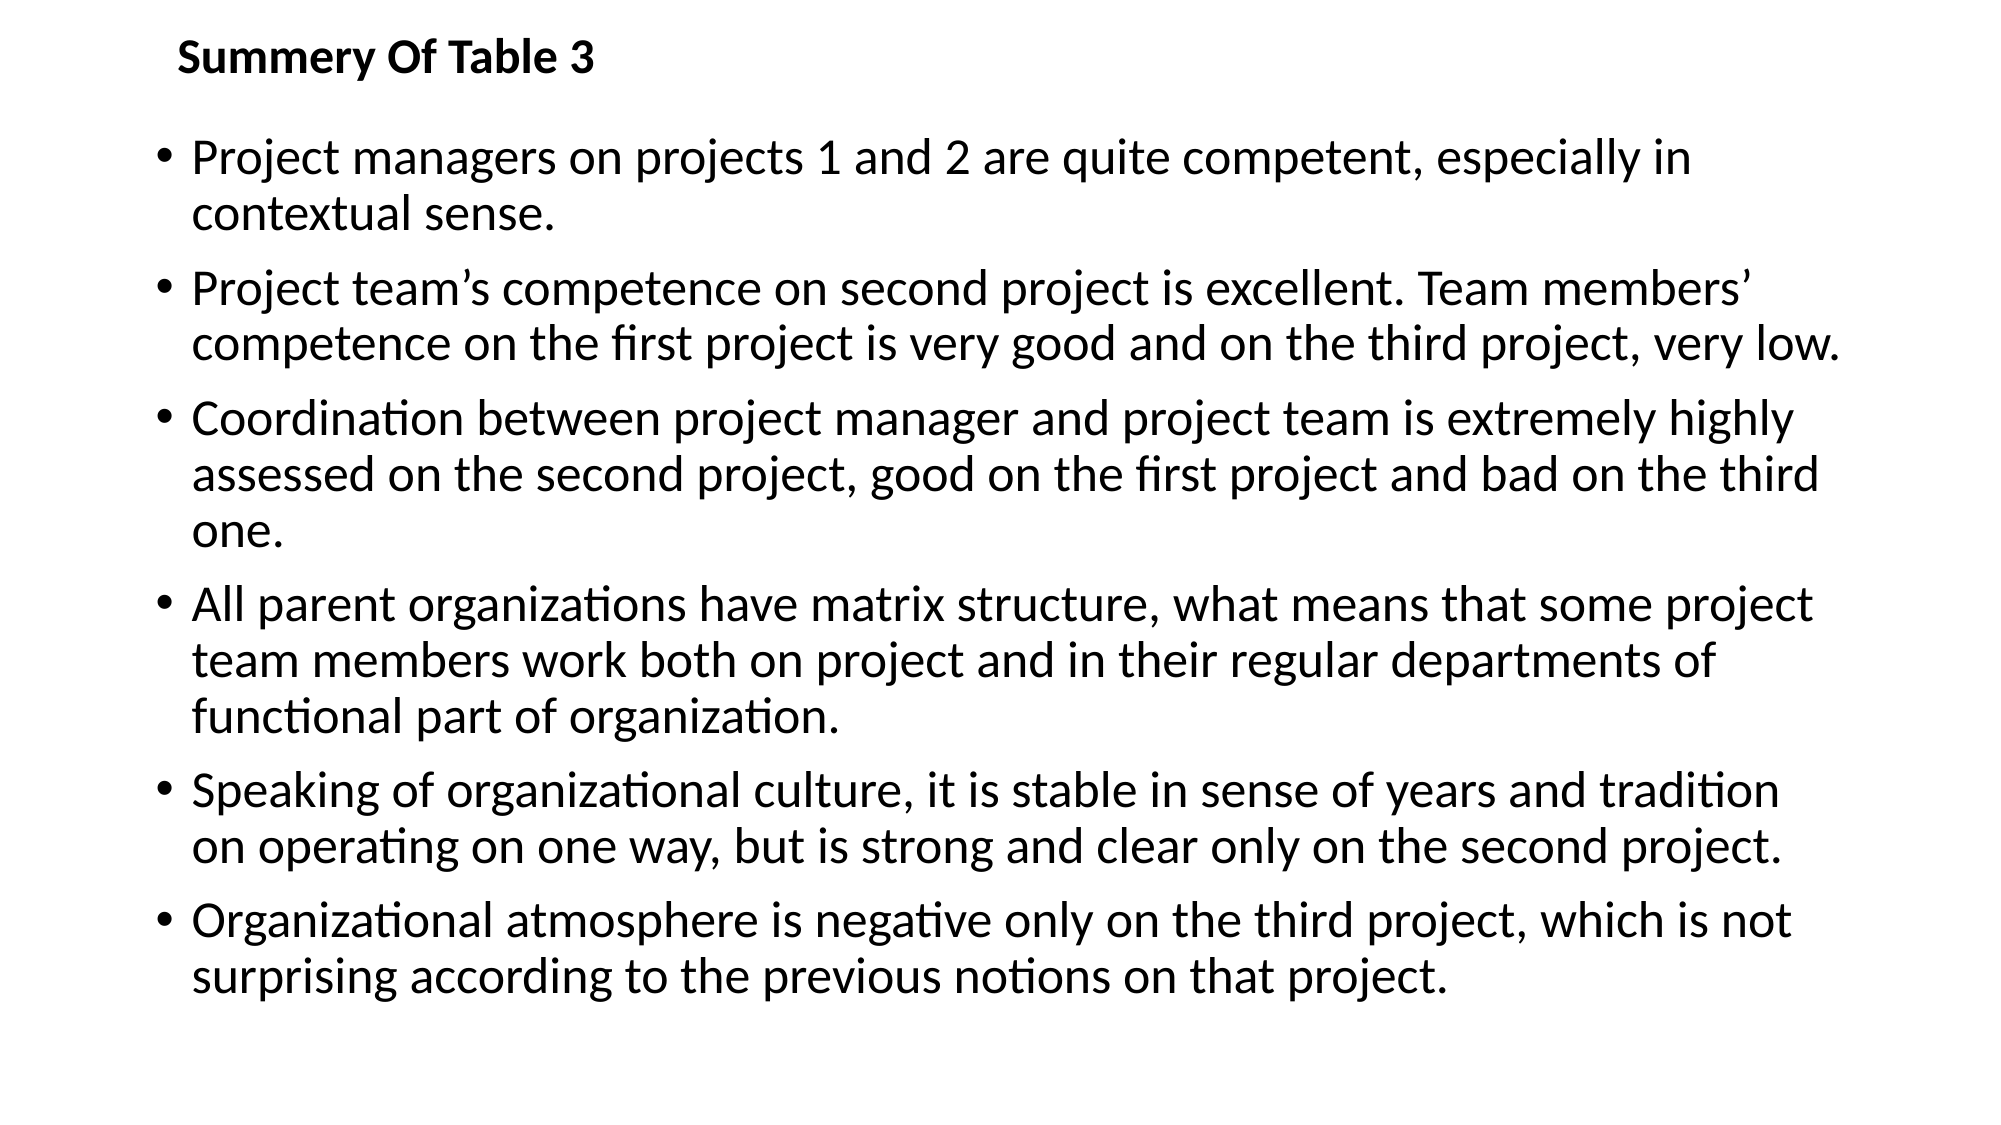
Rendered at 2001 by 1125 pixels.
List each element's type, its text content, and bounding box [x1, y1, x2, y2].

list Project managers on projects 1 and 2 are quite competent, especially in contextual sense. Project team’s competence on second project is excellent. Team members’ competence on the first project is very good and on the third project, very low. Coordination between project manager and project team is extremely highly assessed on the second project, good on the first project and bad on the third one. All parent organizations have matrix structure, what means that some project team members work both on project and in their regular departments of functional part of organization. Speaking of organizational culture, it is stable in sense of years and tradition on operating on one way, but is strong and clear only on the second project. Organizational atmosphere is negative only on the third project, which is not surprising according to the previous notions on that project. [140, 122, 1861, 1043]
list Summery Of Table 3 [162, 18, 1820, 92]
